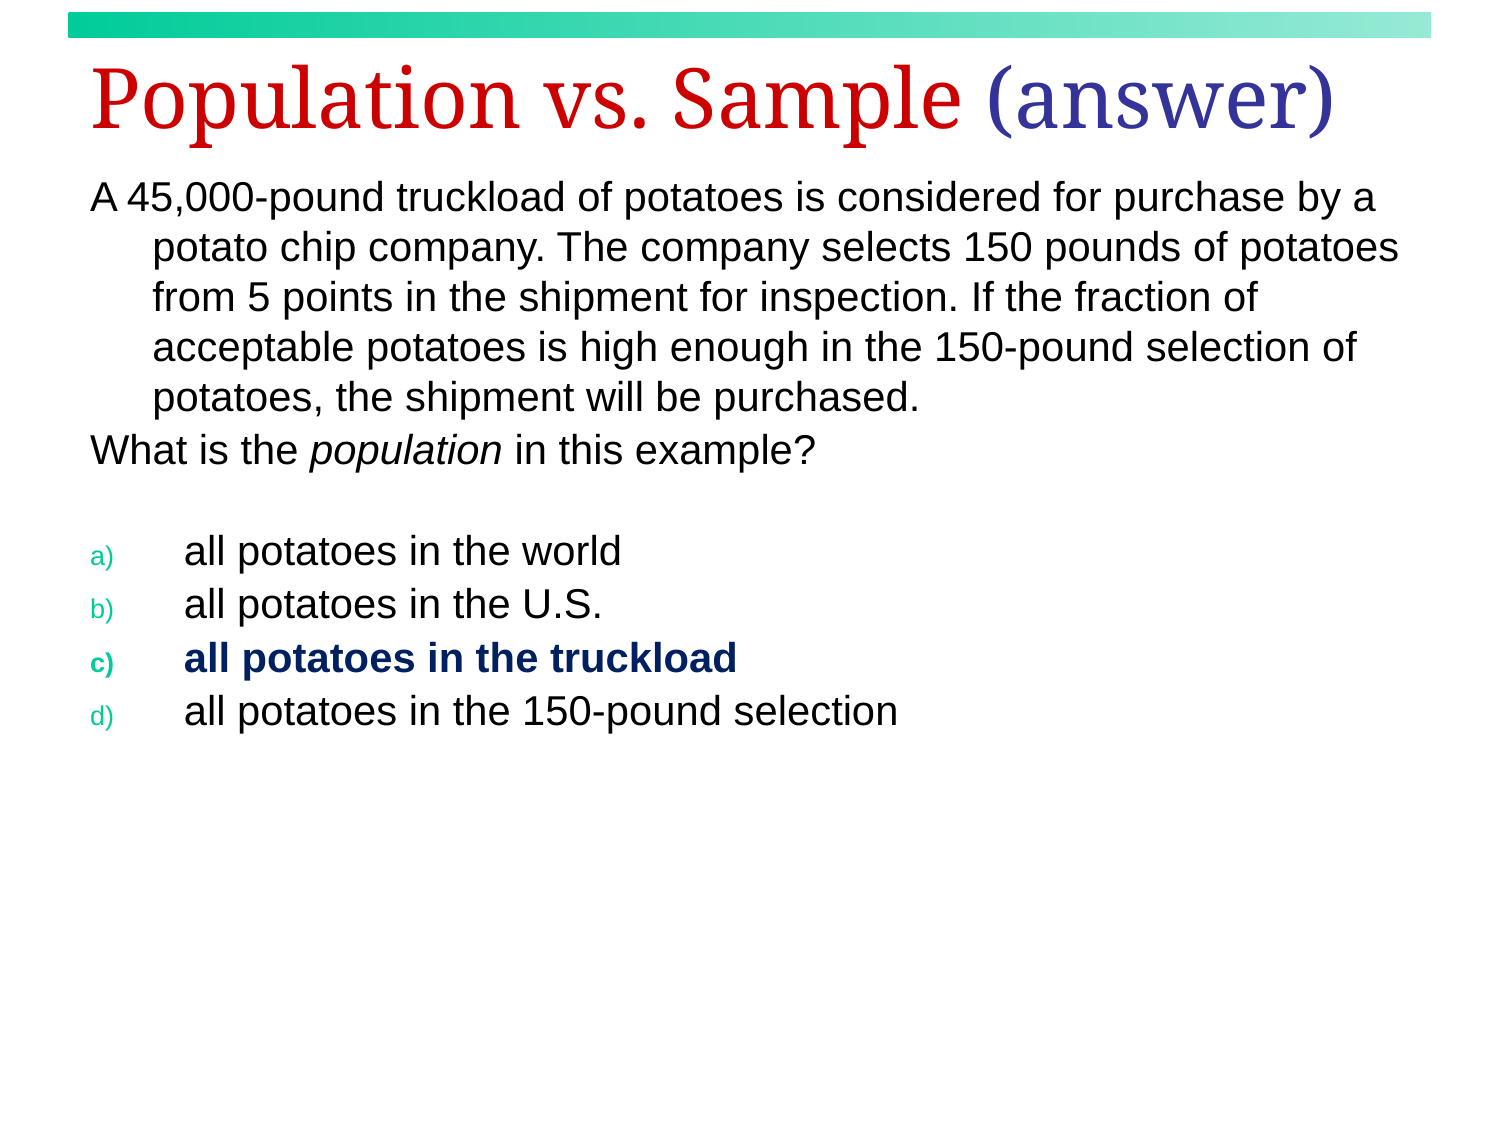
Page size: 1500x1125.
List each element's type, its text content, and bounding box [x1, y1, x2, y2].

title Population vs. Sample (answer) [74, 37, 1426, 162]
list A 45,000-pound truckload of potatoes is considered for purchase by a potato chip company. The company selects 150 pounds of potatoes from 5 points in the shipment for inspection. If the fraction of acceptable potatoes is high enough in the 150-pound selection of potatoes, the shipment will be purchased. What is the population in this example? all potatoes in the world all potatoes in the U.S. all potatoes in the truckload all potatoes in the 150-pound selection [74, 162, 1426, 1088]
